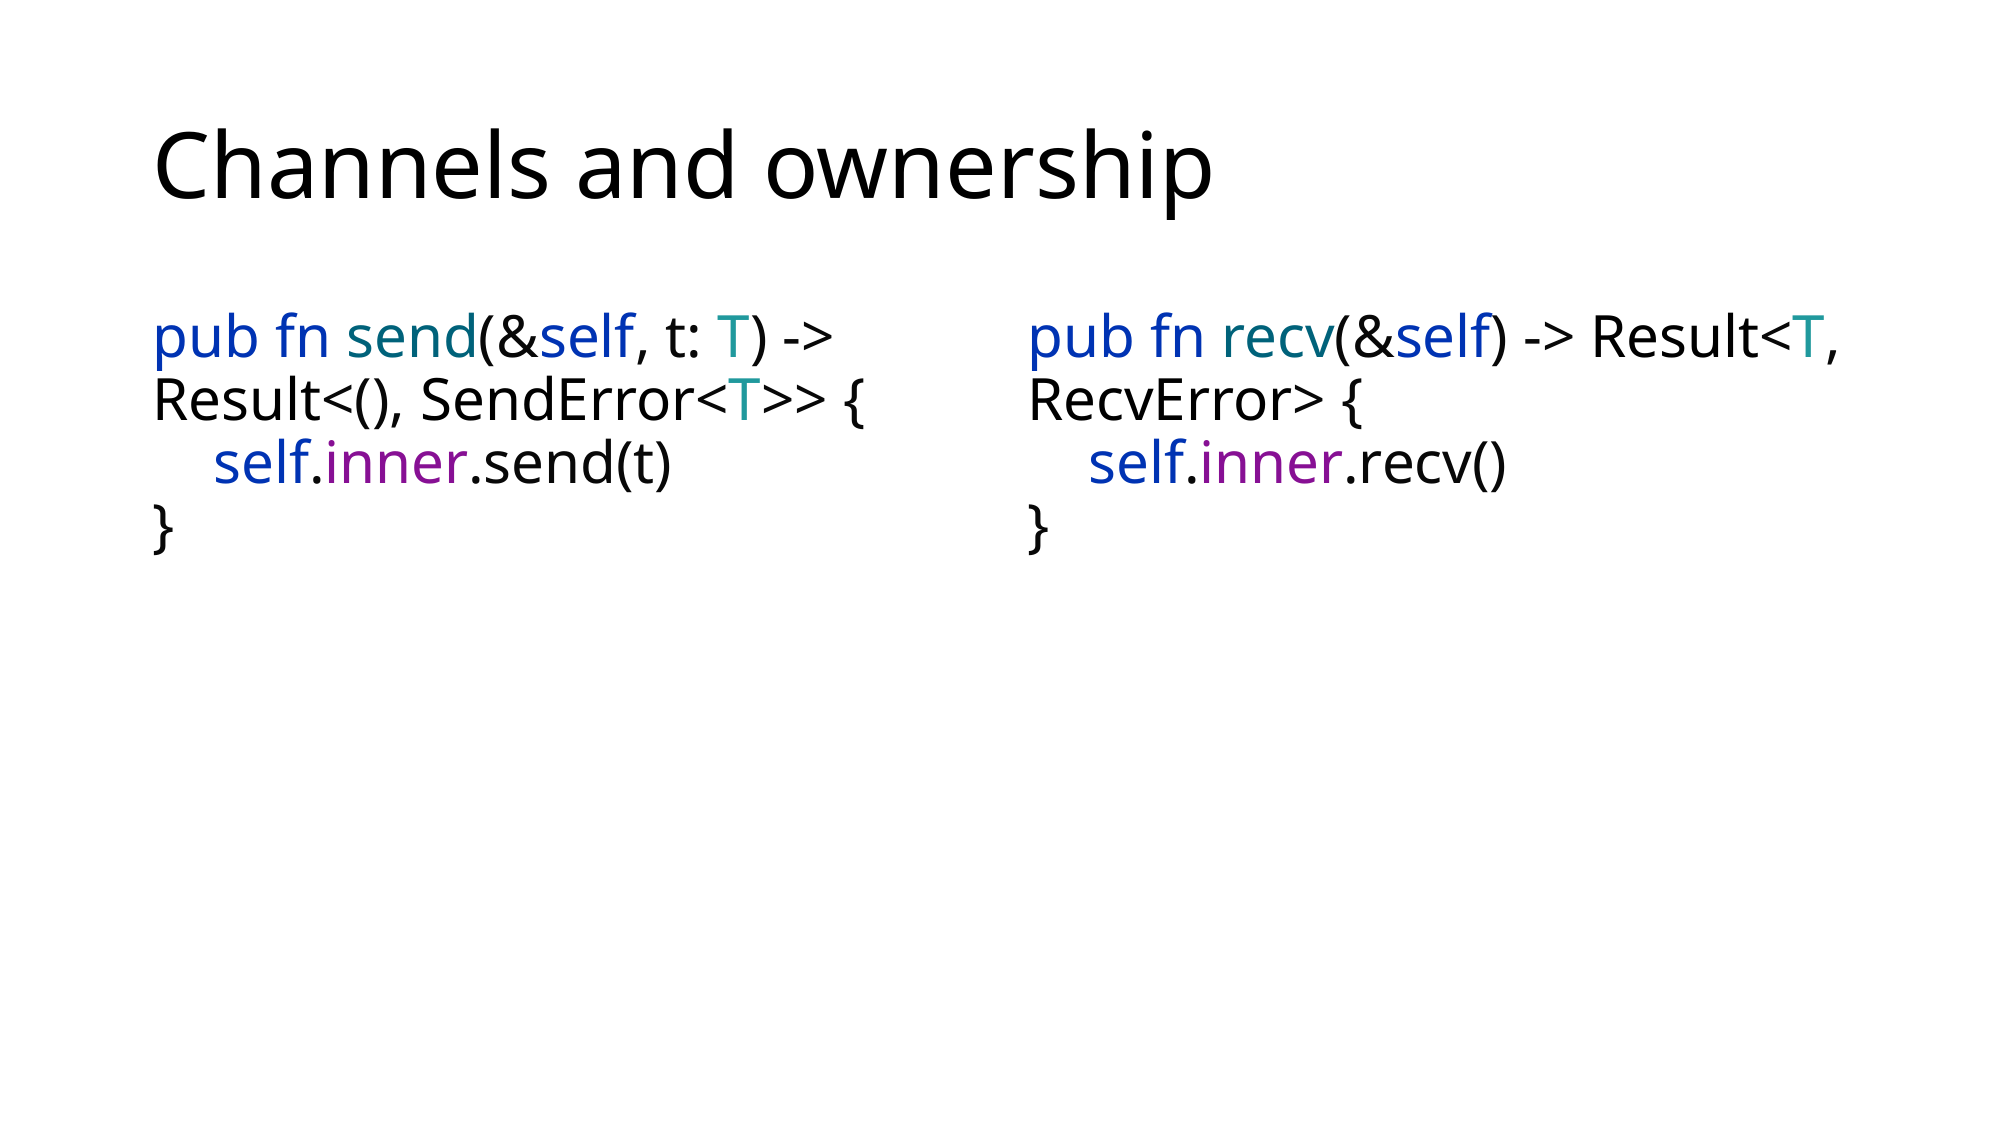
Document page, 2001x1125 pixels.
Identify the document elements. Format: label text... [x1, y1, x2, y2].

list pub fn recv(&self) -> Result<T, RecvError> { self.inner.recv() } [1012, 299, 1863, 1014]
title Channels and ownership [137, 59, 1863, 278]
list pub fn send(&self, t: T) -> Result<(), SendError<T>> { self.inner.send(t) } [137, 299, 988, 1014]
